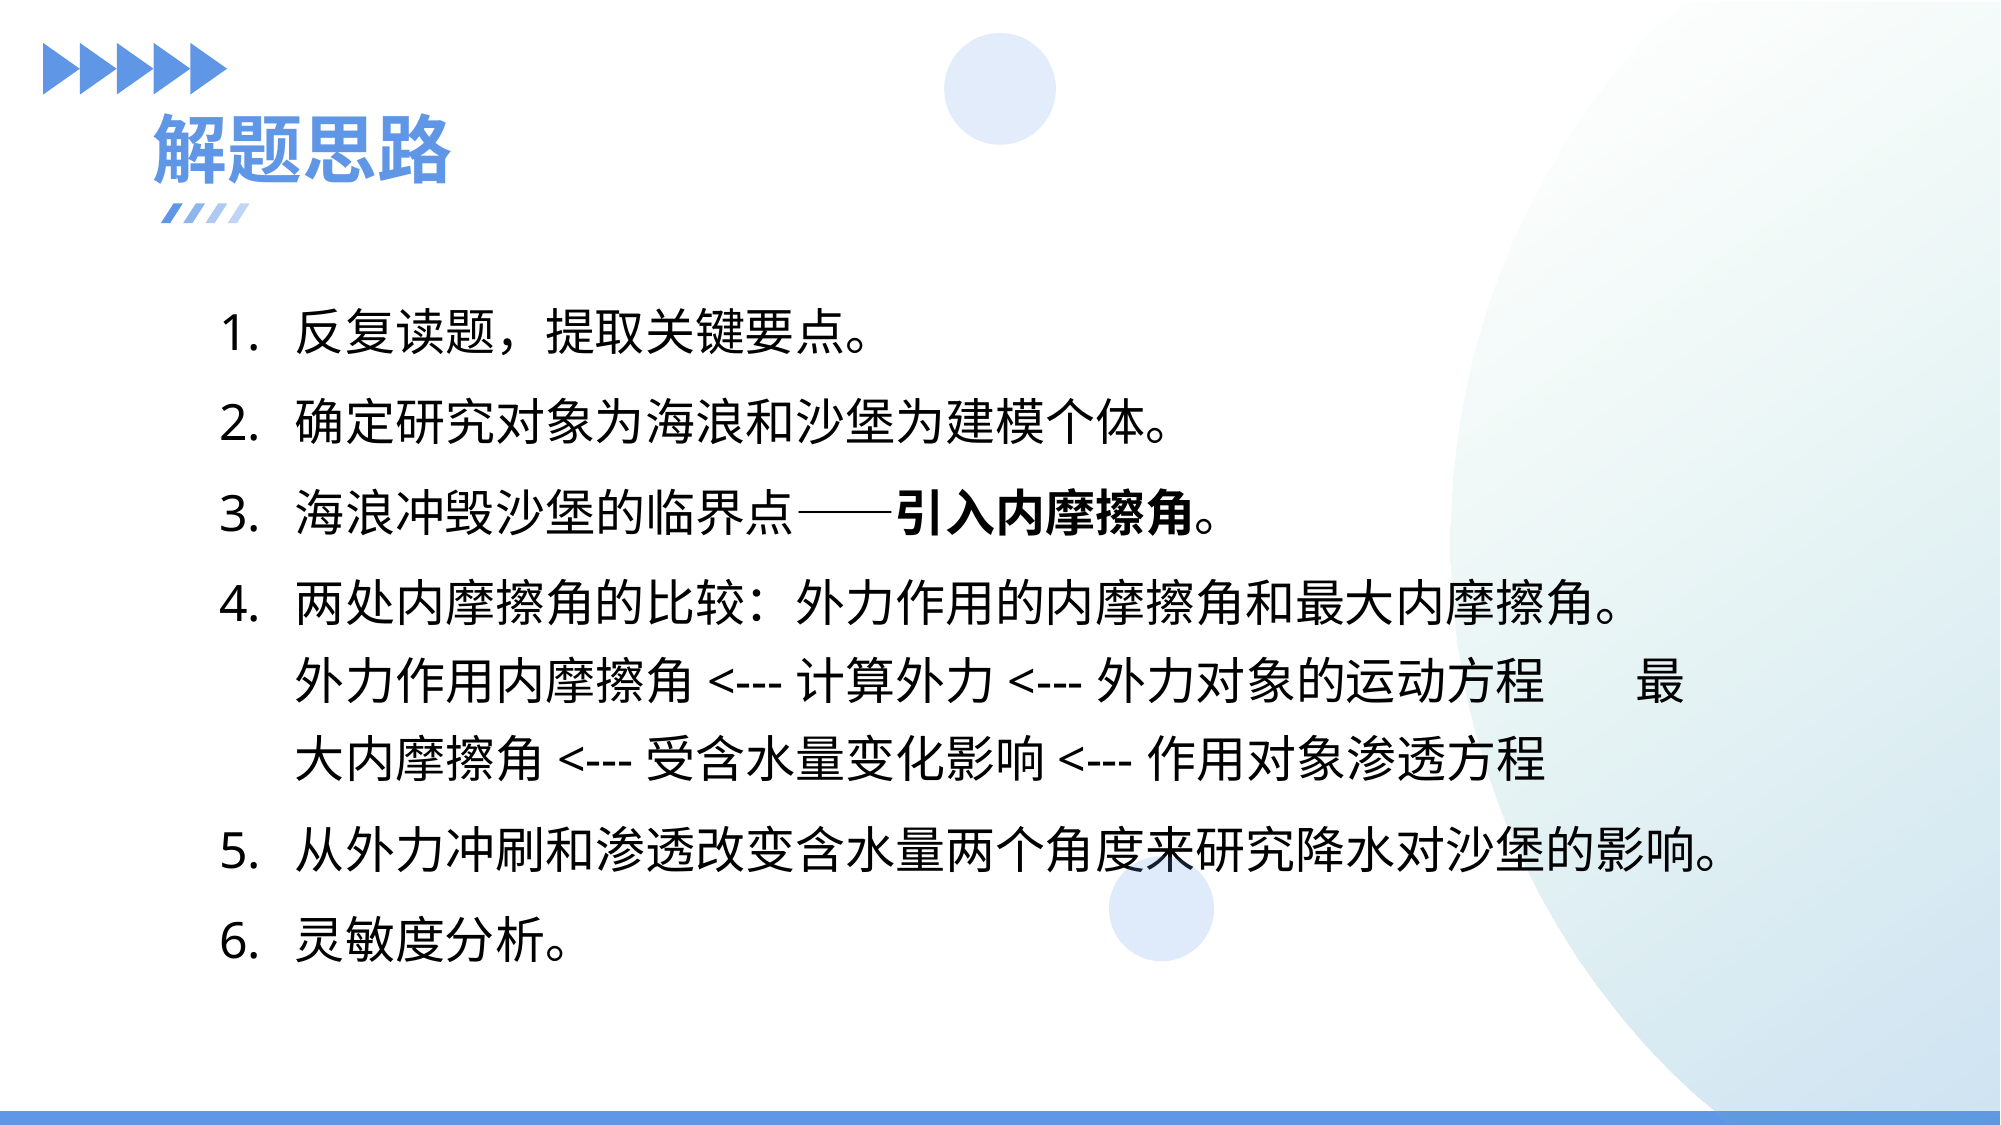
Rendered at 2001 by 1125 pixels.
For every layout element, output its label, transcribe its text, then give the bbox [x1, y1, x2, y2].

text_box [0, 0, 2000, 1110]
text_box 反复读题，提取关键要点。 确定研究对象为海浪和沙堡为建模个体。 海浪冲毁沙堡的临界点——引入内摩擦角。 两处内摩擦角的比较：外力作用的内摩擦角和最大内摩擦角。 外力作用内摩擦角<---计算外力<---外力对象的运动方程 最大内摩擦角<---受含水量变化影响<---作用对象渗透方程 从外力冲刷和渗透改变含水量两个角度来研究降水对沙堡的影响。 灵敏度分析。 [205, 274, 1719, 868]
text_box [0, 1110, 1729, 1125]
text_box [1498, 1, 2000, 1125]
text_box [943, 31, 1057, 146]
text_box 解题思路 [137, 94, 931, 179]
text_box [160, 203, 833, 224]
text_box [43, 42, 228, 95]
text_box [1107, 855, 1216, 963]
